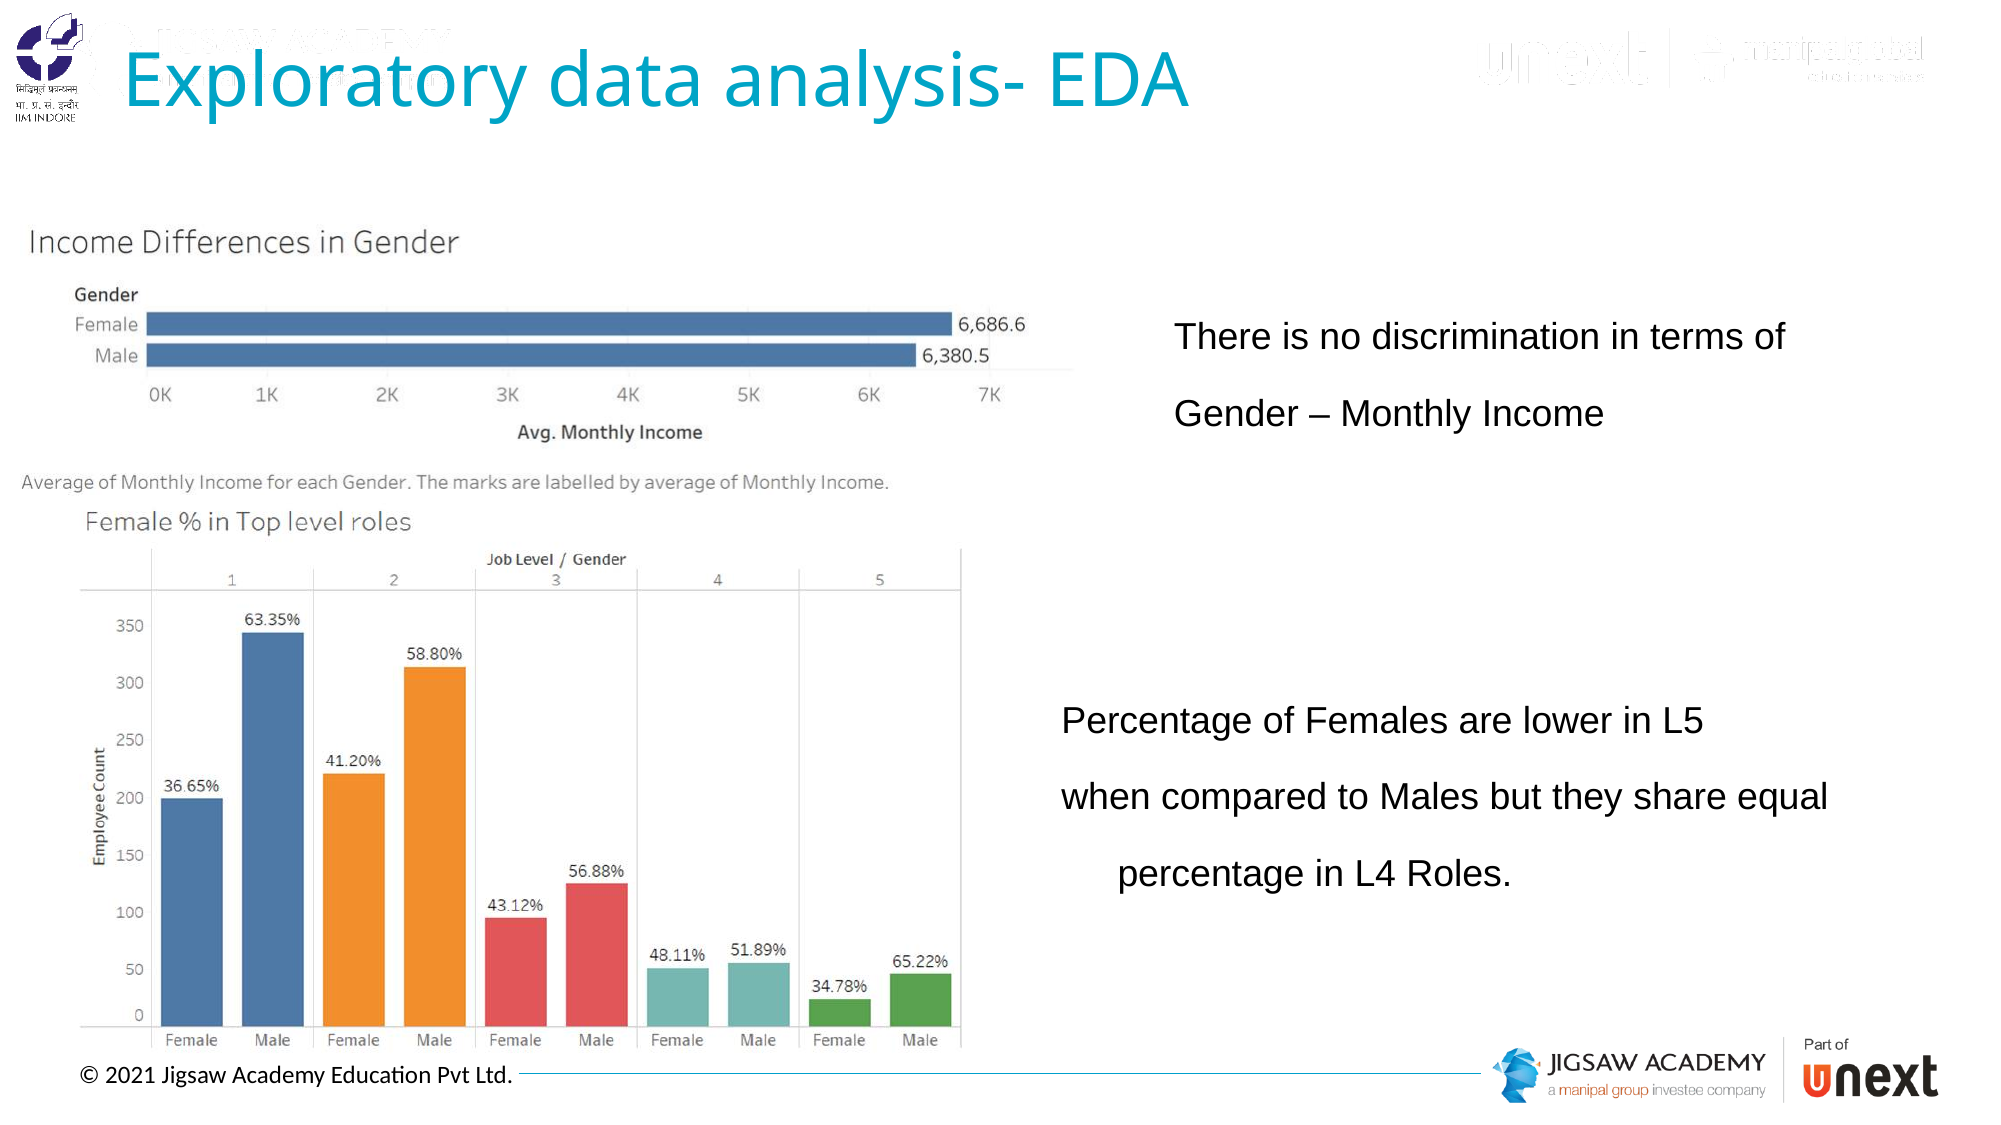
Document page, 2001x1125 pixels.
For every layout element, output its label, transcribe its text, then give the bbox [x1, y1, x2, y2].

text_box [1476, 28, 1924, 89]
text_box Percentage of Females are lower in L5 when compared to Males but they share equal percentage in L4 Roles. [1046, 656, 1969, 902]
picture [1491, 1036, 1939, 1103]
picture [14, 12, 451, 122]
title Exploratory data analysis- EDA [107, 24, 1955, 141]
picture [20, 208, 1075, 1059]
text_box There is no discrimination in terms of Gender – Monthly Income [1159, 273, 1905, 442]
